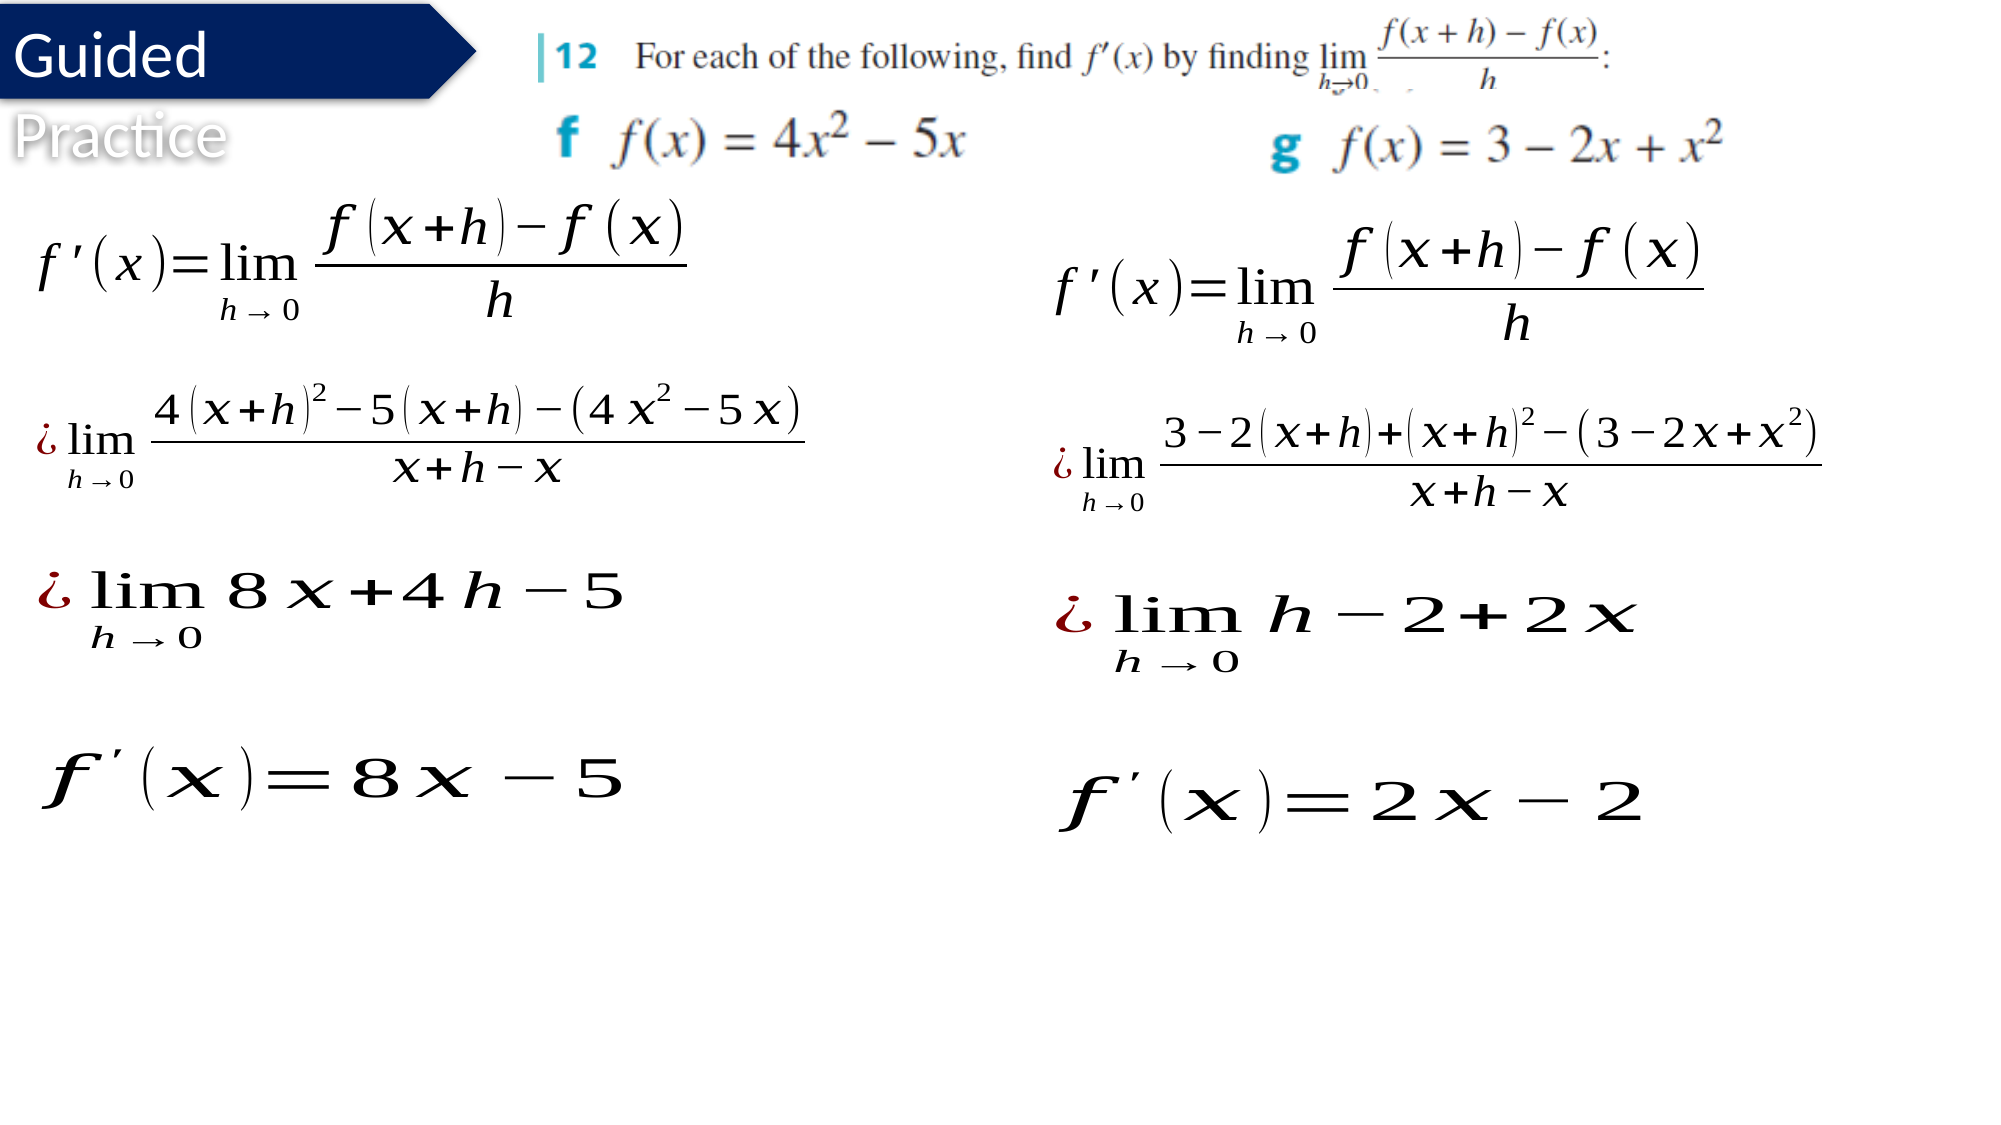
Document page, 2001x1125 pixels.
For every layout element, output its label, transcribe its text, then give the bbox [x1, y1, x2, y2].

text_box Guided Practice [0, 3, 477, 99]
picture [538, 8, 1778, 204]
